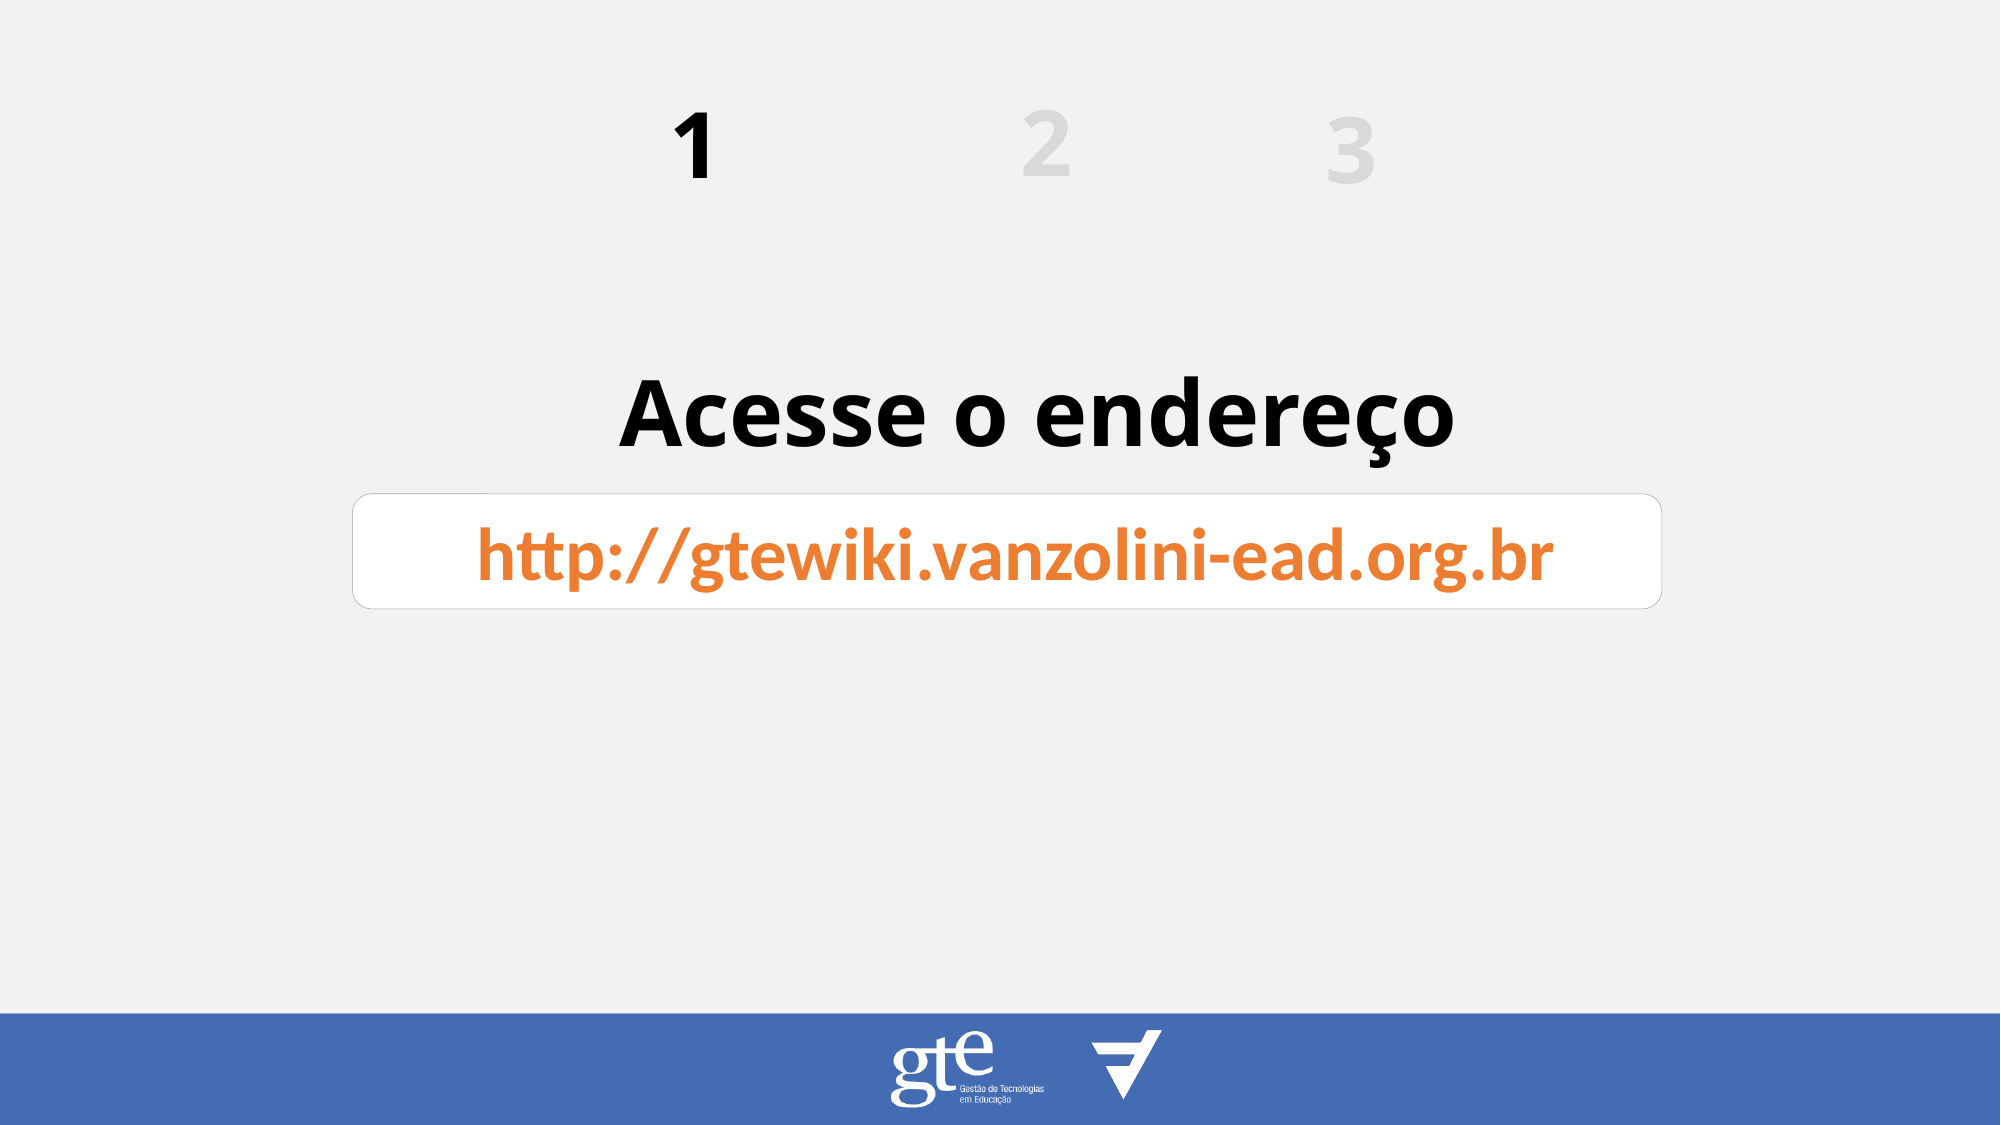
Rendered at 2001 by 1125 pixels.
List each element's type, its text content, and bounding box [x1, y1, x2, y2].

text_box http://gtewiki.vanzolini-ead.org.br [461, 498, 1571, 603]
text_box [351, 492, 1663, 610]
title Acesse o endereço [438, 322, 1727, 511]
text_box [488, 52, 2000, 249]
picture [1091, 1030, 1162, 1100]
picture [890, 1031, 1044, 1108]
